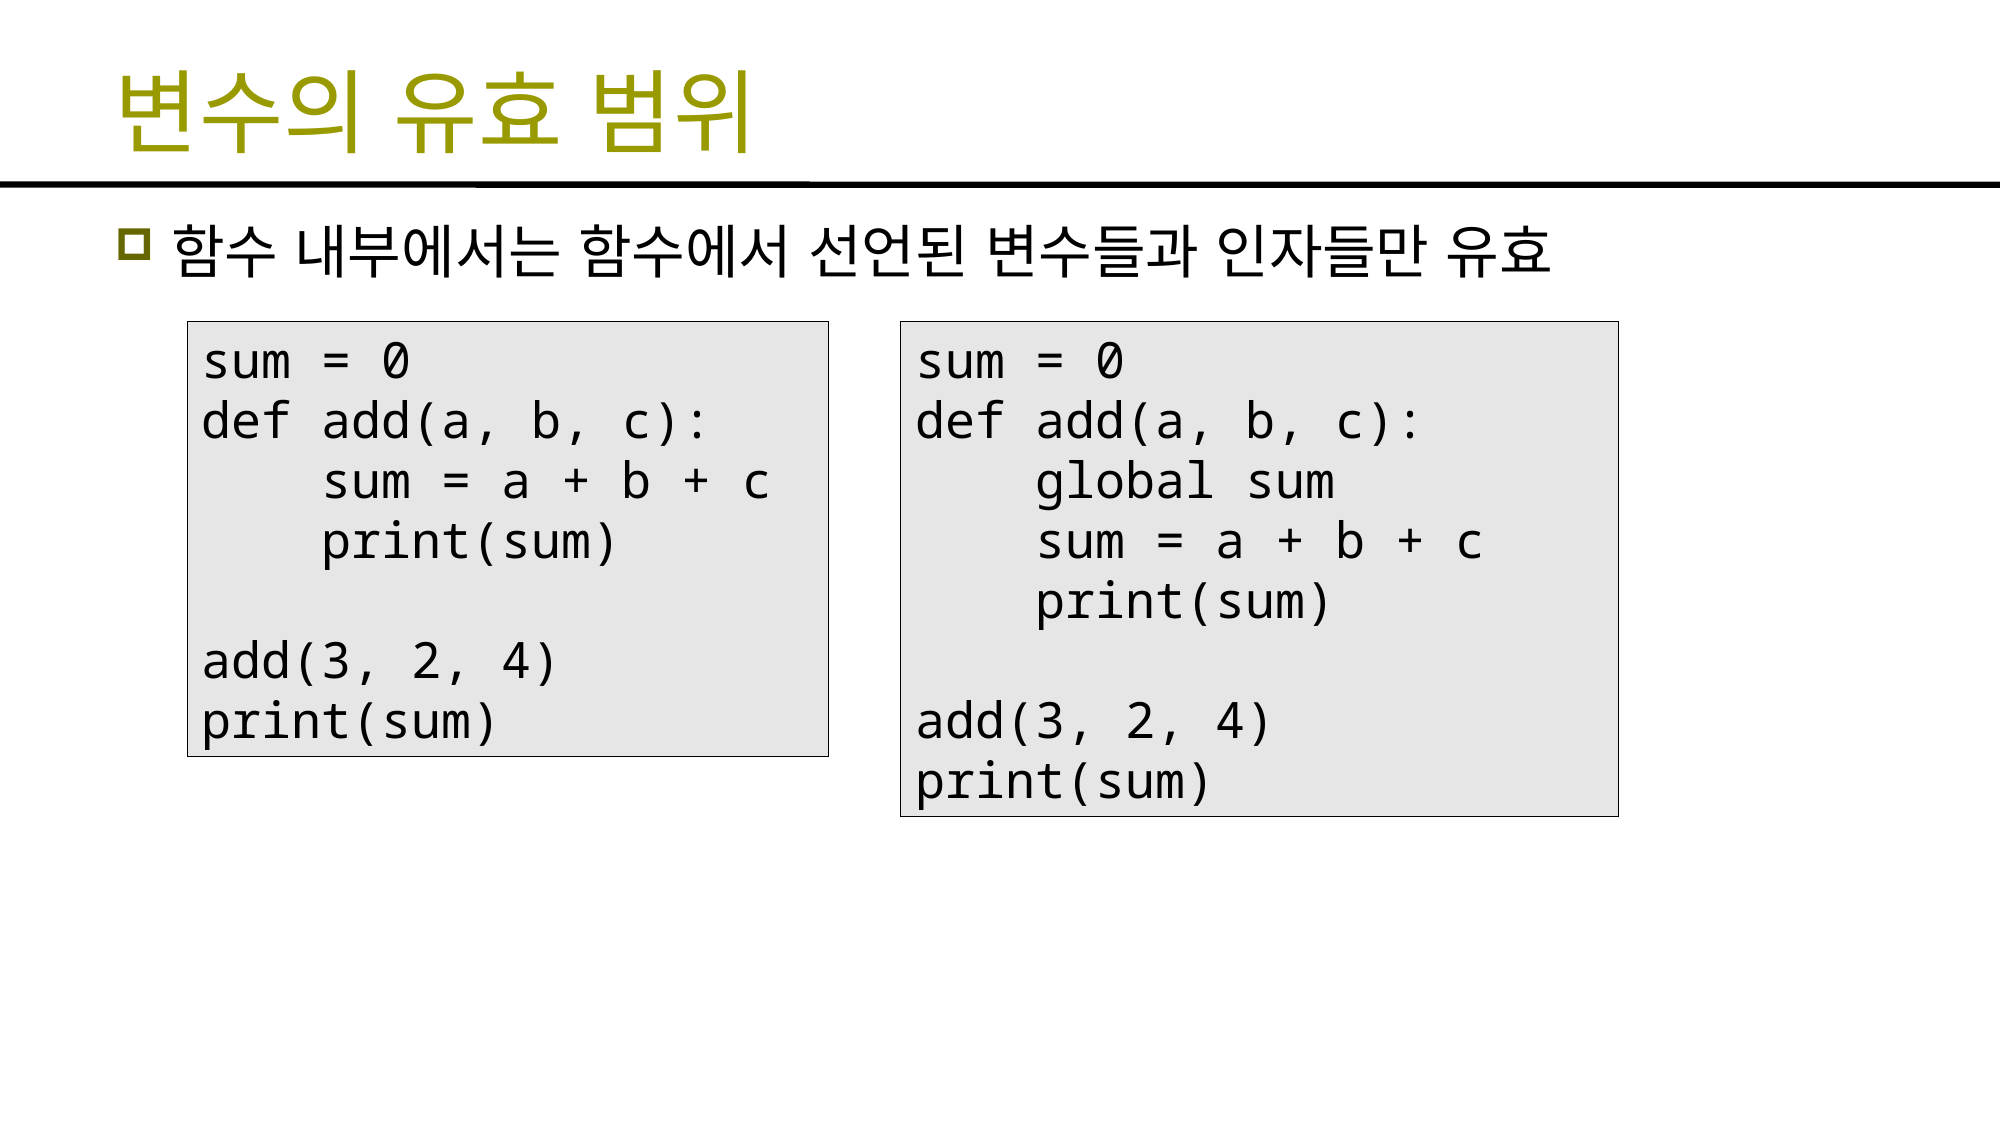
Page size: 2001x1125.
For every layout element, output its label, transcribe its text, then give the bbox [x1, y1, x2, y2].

list 함수 내부에서는 함수에서 선언된 변수들과 인자들만 유효 [99, 208, 1900, 1006]
title 변수의 유효 범위 [99, 45, 1900, 173]
text_box sum = 0 def add(a, b, c): global sum sum = a + b + c print(sum) add(3, 2, 4) print(sum) [900, 321, 1618, 816]
text_box sum = 0 def add(a, b, c): sum = a + b + c print(sum) add(3, 2, 4) print(sum) [187, 321, 829, 756]
